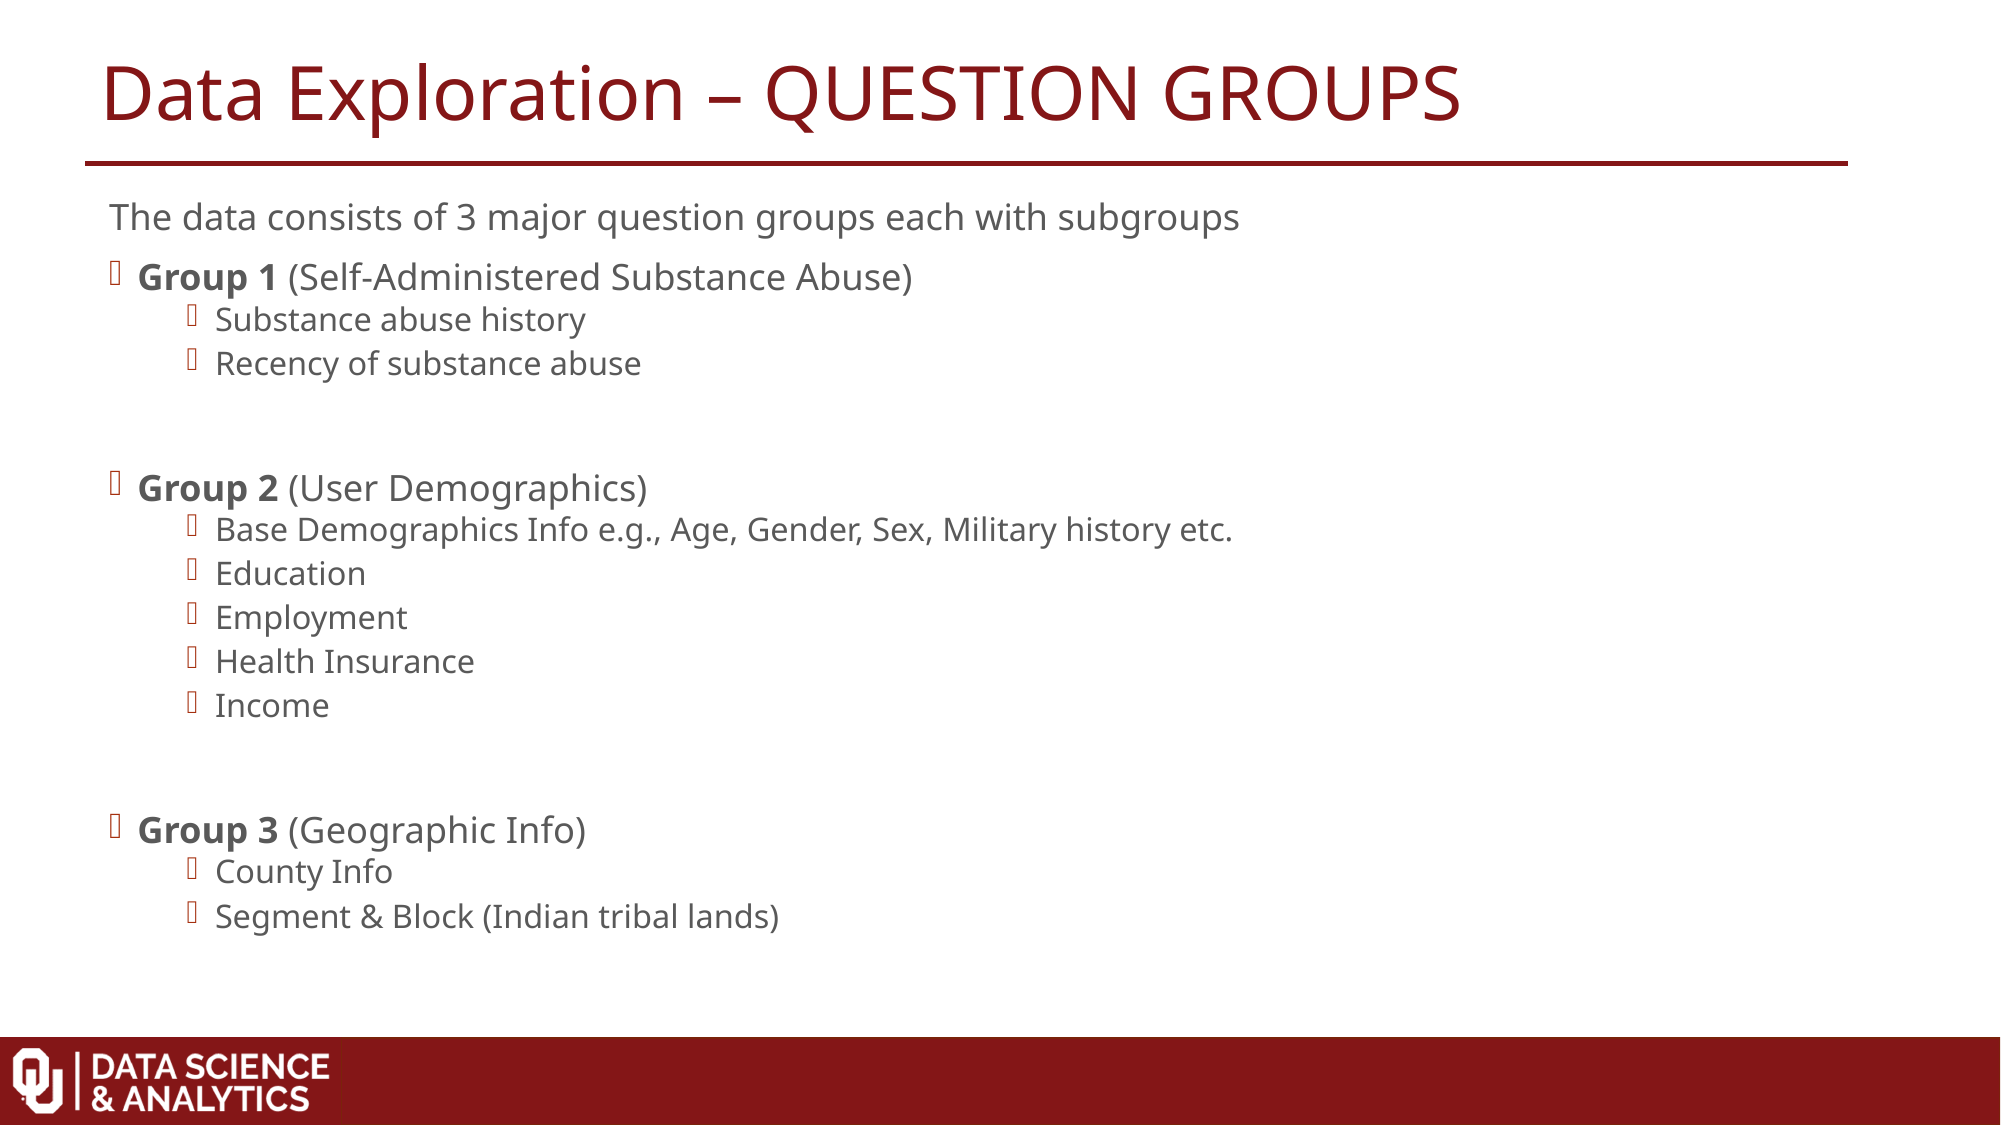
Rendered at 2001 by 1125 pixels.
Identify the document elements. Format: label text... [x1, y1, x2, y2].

list Data Exploration – QUESTION GROUPS [85, 43, 1842, 150]
picture [0, 1037, 341, 1125]
list The data consists of 3 major question groups each with subgroups Group 1 (Self-Administered Substance Abuse) Substance abuse history Recency of substance abuse Group 2 (User Demographics) Base Demographics Info e.g., Age, Gender, Sex, Military history etc. Education Employment Health Insurance Income Group 3 (Geographic Info) County Info Segment & Block (Indian tribal lands) [94, 190, 1810, 944]
